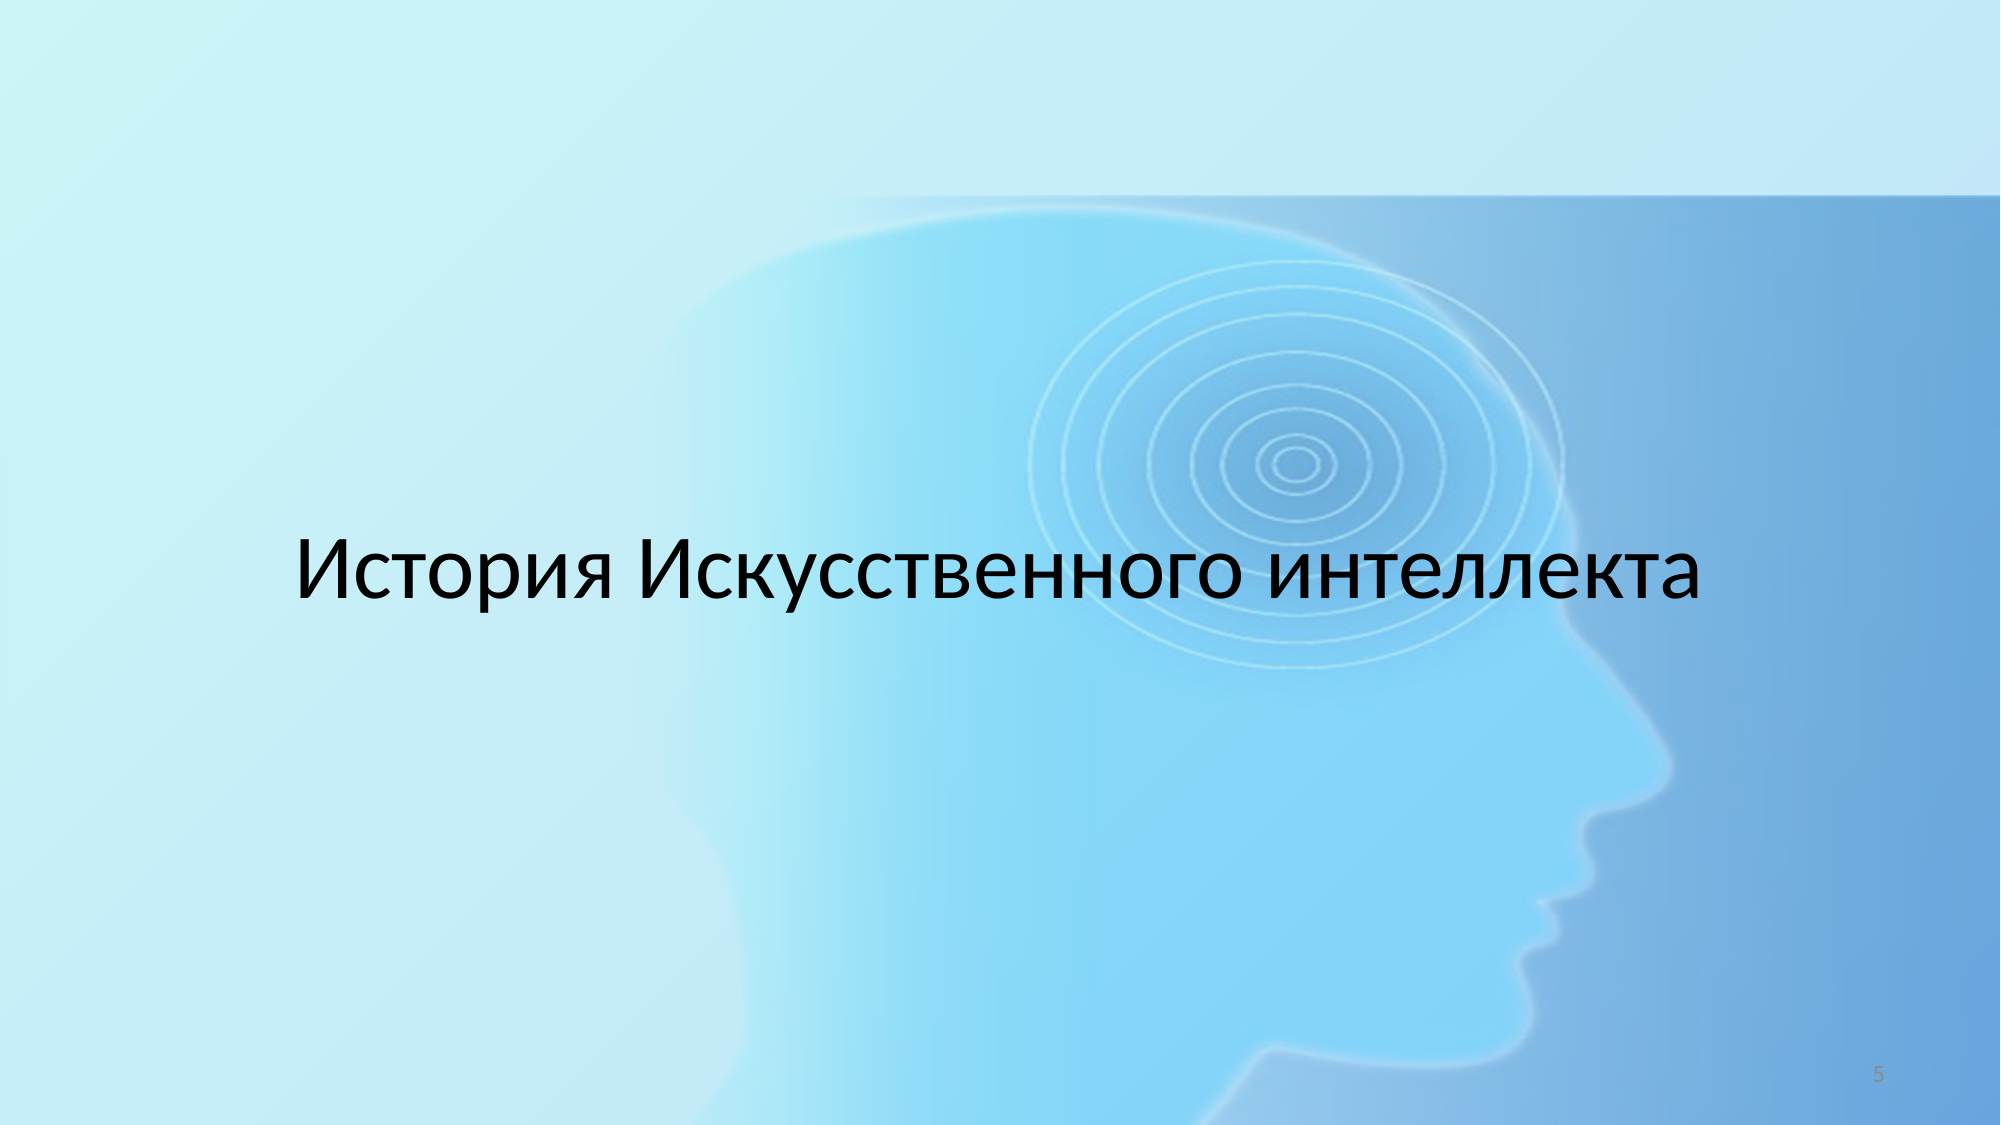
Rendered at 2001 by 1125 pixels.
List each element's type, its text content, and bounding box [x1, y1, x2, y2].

picture [0, 0, 2000, 1125]
slide_number 5 [1433, 1042, 1900, 1103]
title История Искусственного интеллекта [99, 468, 1900, 656]
